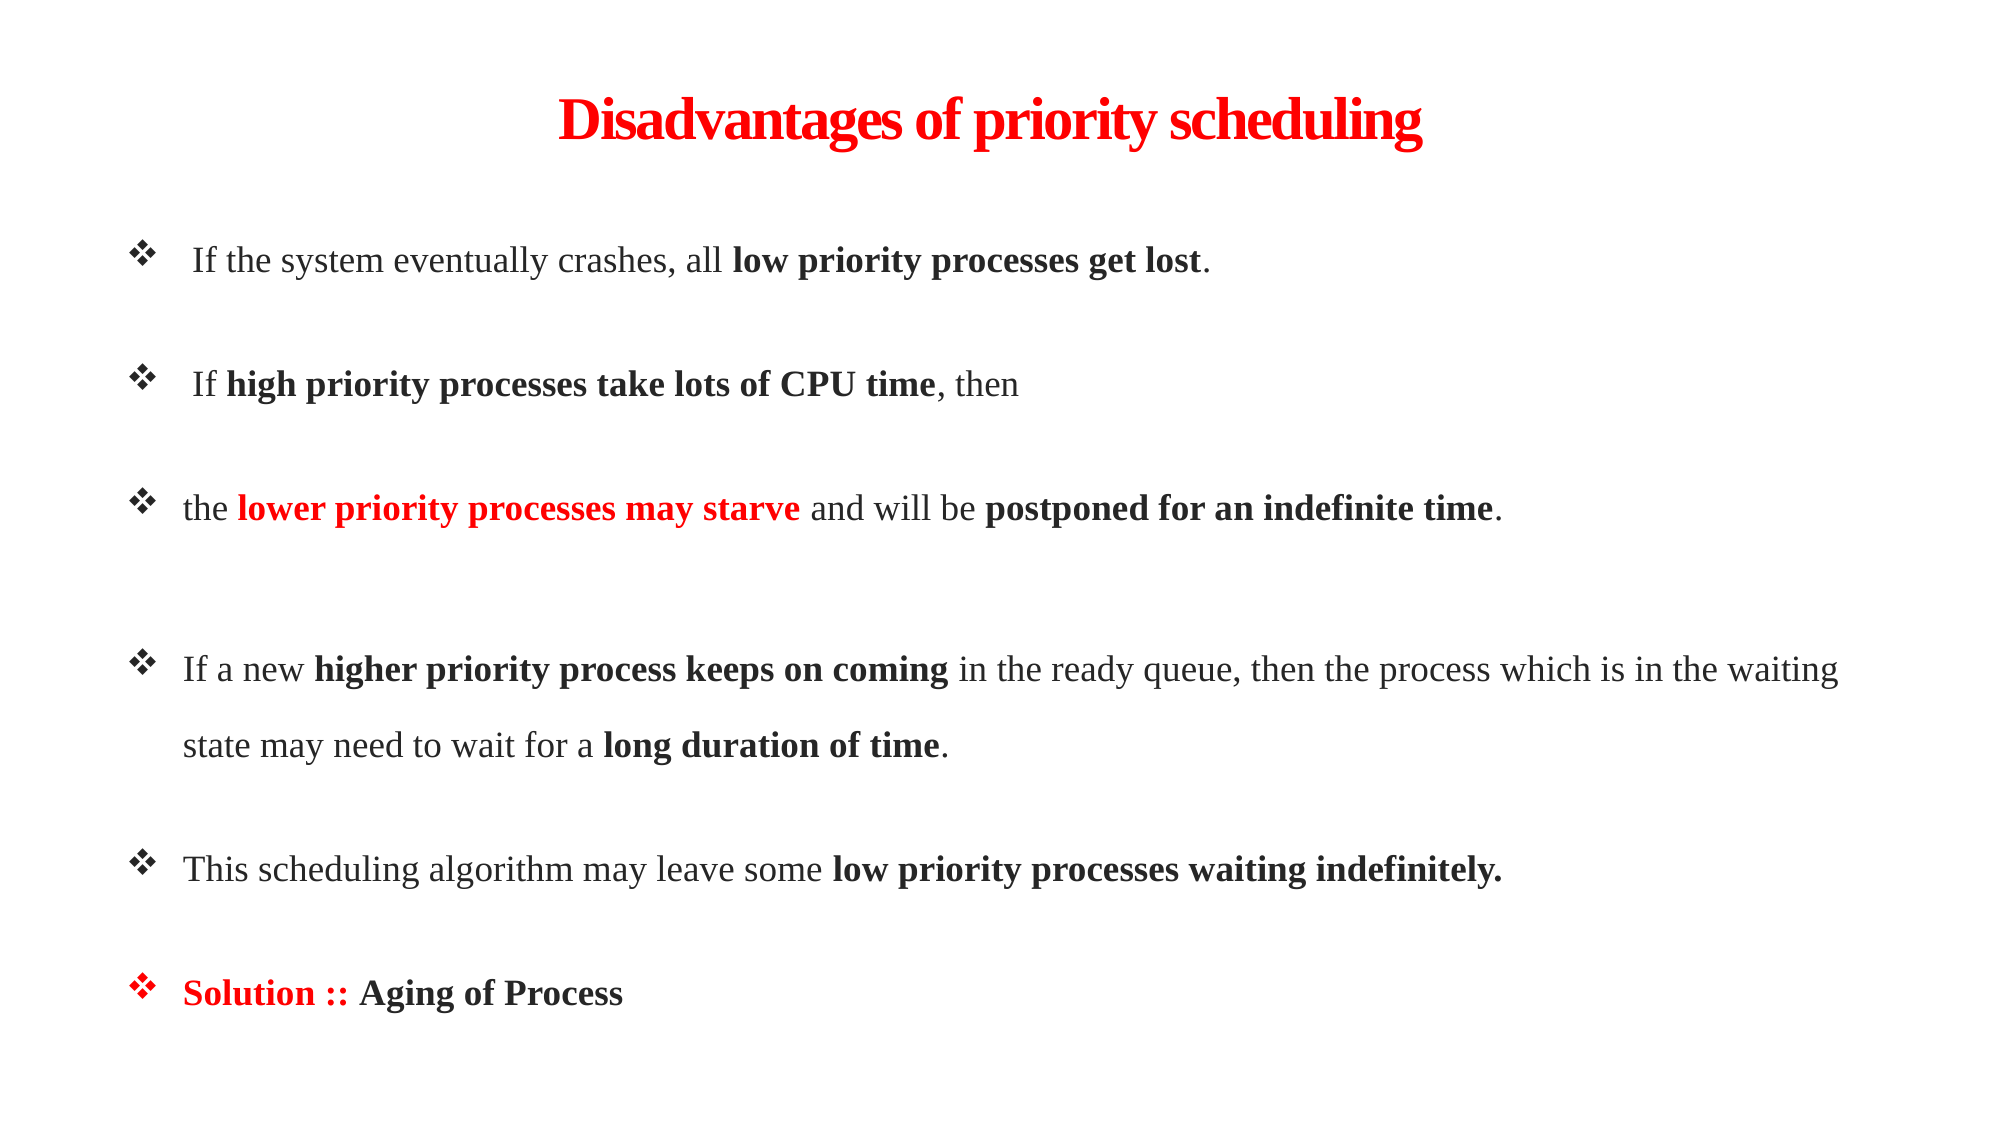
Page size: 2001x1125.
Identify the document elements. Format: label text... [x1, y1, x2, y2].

title Disadvantages of priority scheduling [107, 81, 1875, 160]
list If the system eventually crashes, all low priority processes get lost. If high priority processes take lots of CPU time, then the lower priority processes may starve and will be postponed for an indefinite time. If a new higher priority process keeps on coming in the ready queue, then the process which is in the waiting state may need to wait for a long duration of time. This scheduling algorithm may leave some low priority processes waiting indefinitely. Solution :: Aging of Process [111, 234, 1876, 1025]
